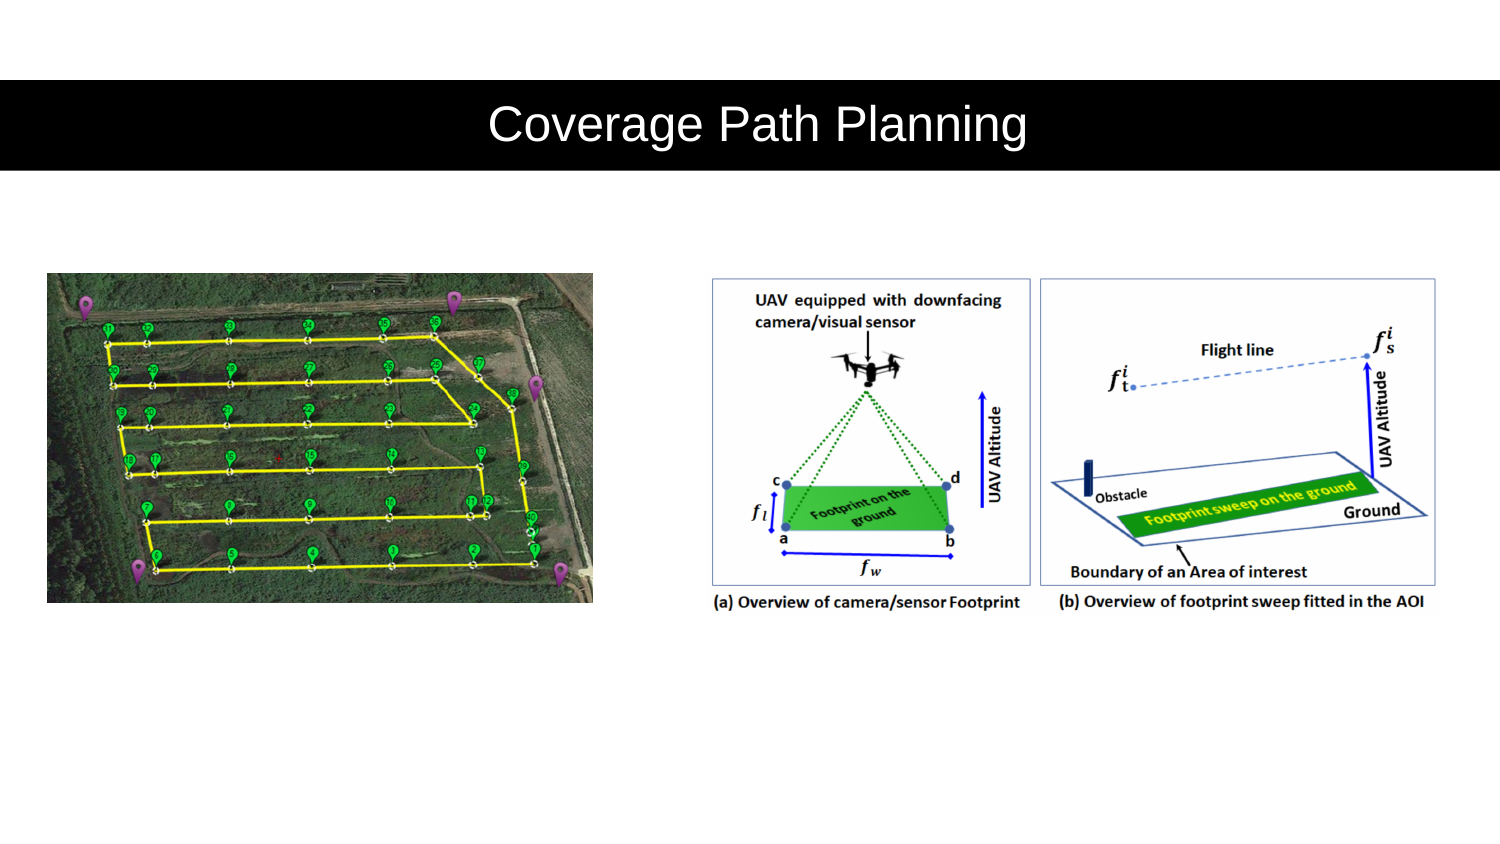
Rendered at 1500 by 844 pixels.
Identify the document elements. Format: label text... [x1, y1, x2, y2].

text_box [0, 78, 1500, 173]
picture [46, 273, 594, 603]
title Coverage Path Planning [68, 79, 1448, 171]
picture [705, 273, 1441, 614]
